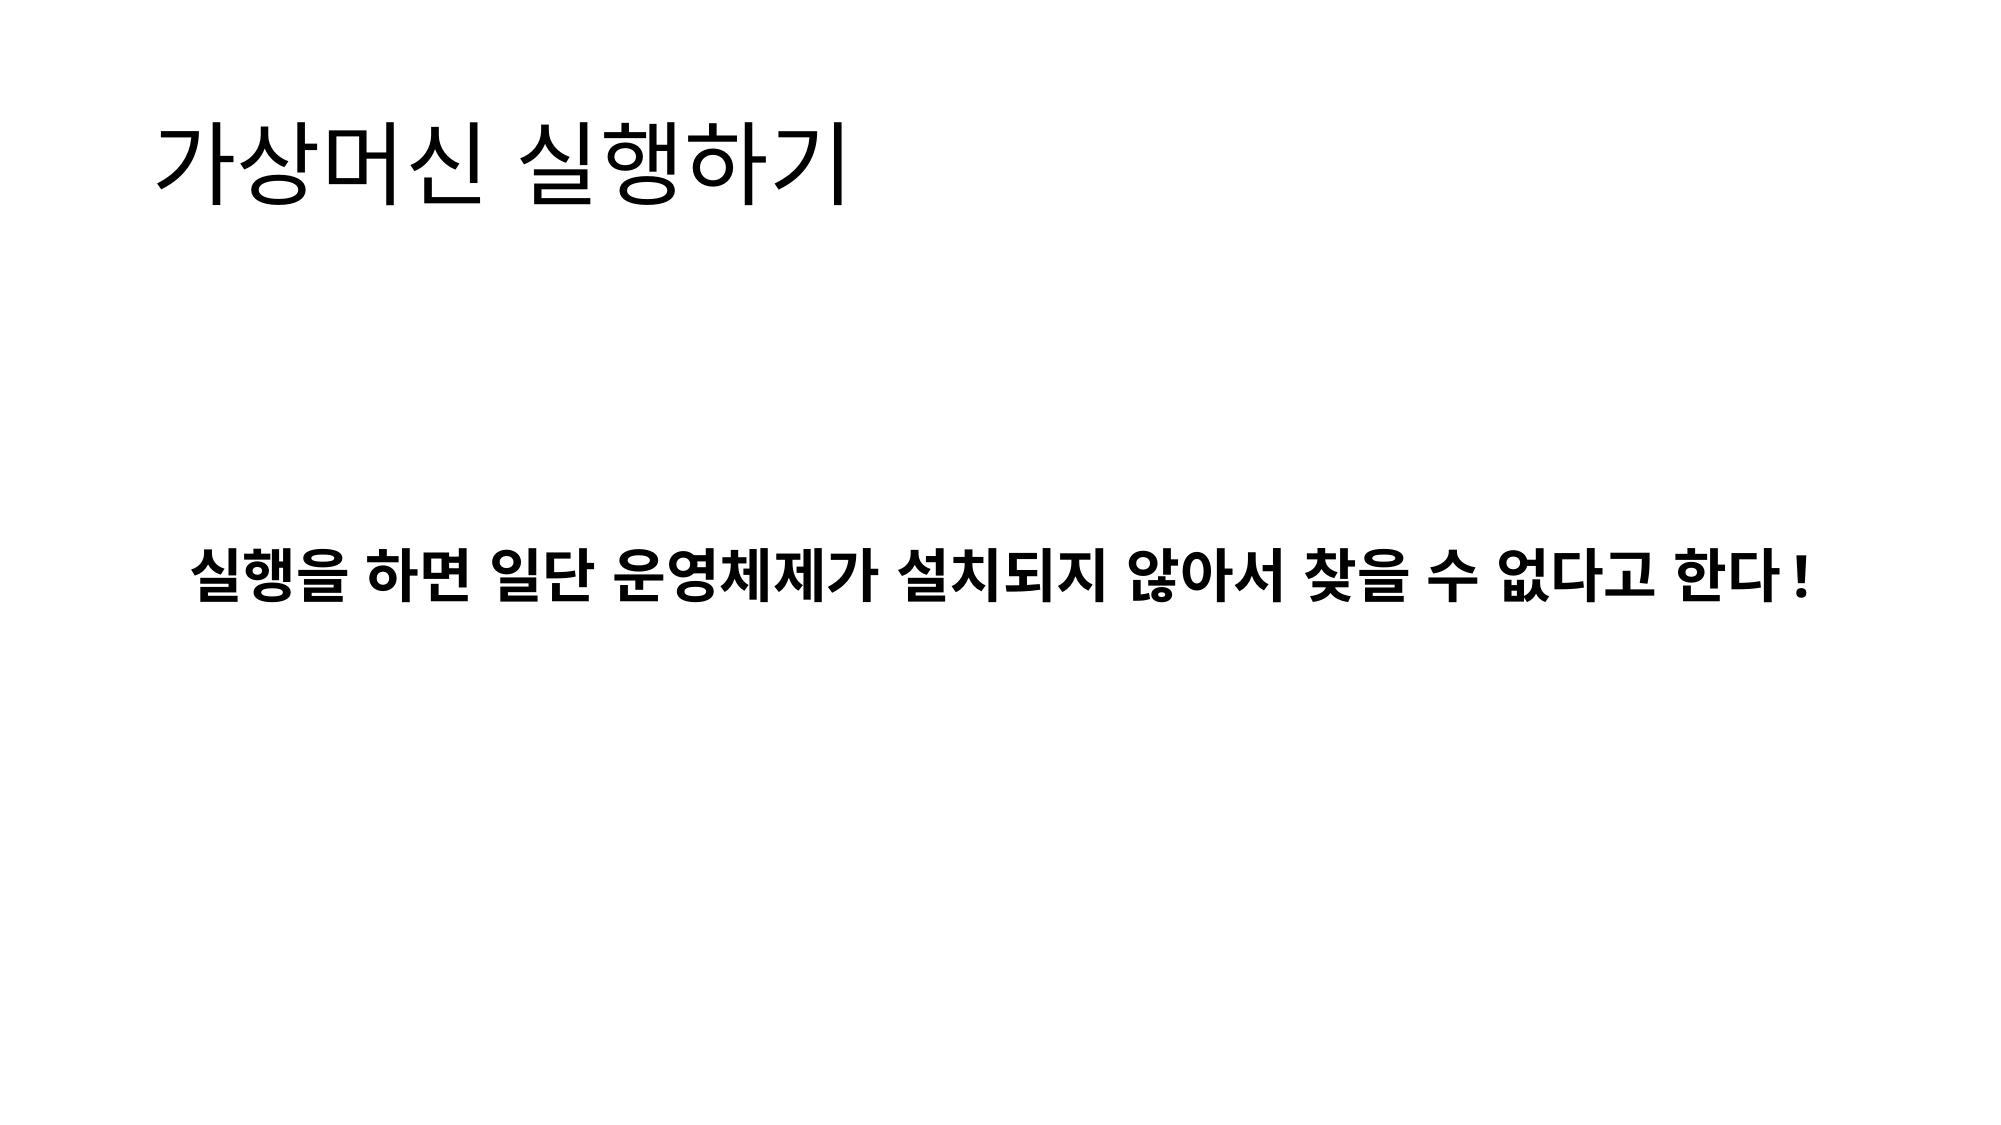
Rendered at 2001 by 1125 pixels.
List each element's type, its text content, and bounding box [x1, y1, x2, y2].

text_box 실행을 하면 일단 운영체제가 설치되지 않아서 찾을 수 없다고 한다! [174, 532, 1826, 617]
title 가상머신 실행하기 [137, 59, 1863, 278]
